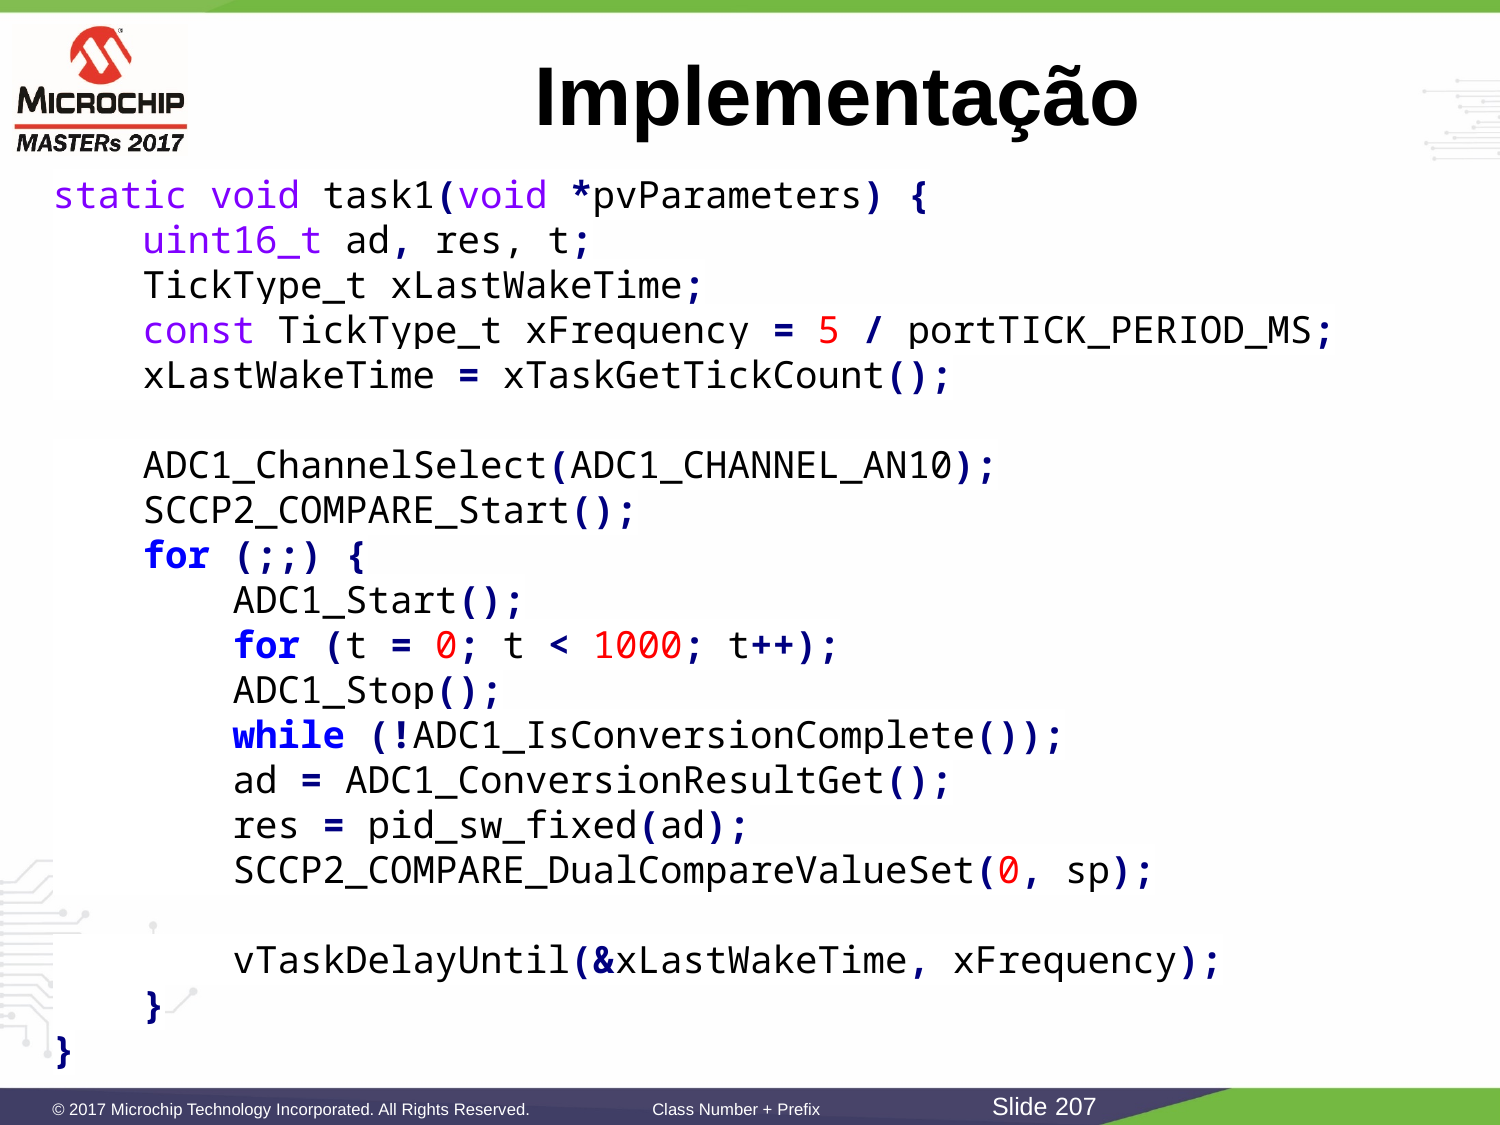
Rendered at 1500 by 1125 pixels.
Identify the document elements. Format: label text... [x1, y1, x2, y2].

picture [0, 0, 1500, 1125]
list static void task1(void *pvParameters) { uint16_t ad, res, t; TickType_t xLastWakeTime; const TickType_t xFrequency = 5 / portTICK_PERIOD_MS; xLastWakeTime = xTaskGetTickCount(); ADC1_ChannelSelect(ADC1_CHANNEL_AN10); SCCP2_COMPARE_Start(); for (;;) { ADC1_Start(); for (t = 0; t < 1000; t++); ADC1_Stop(); while (!ADC1_IsConversionComplete()); ad = ADC1_ConversionResultGet(); res = pid_sw_fixed(ad); SCCP2_COMPARE_DualCompareValueSet(0, sp); vTaskDelayUntil(&xLastWakeTime, xFrequency); } } [37, 166, 1476, 1076]
title Implementação [199, 49, 1476, 154]
